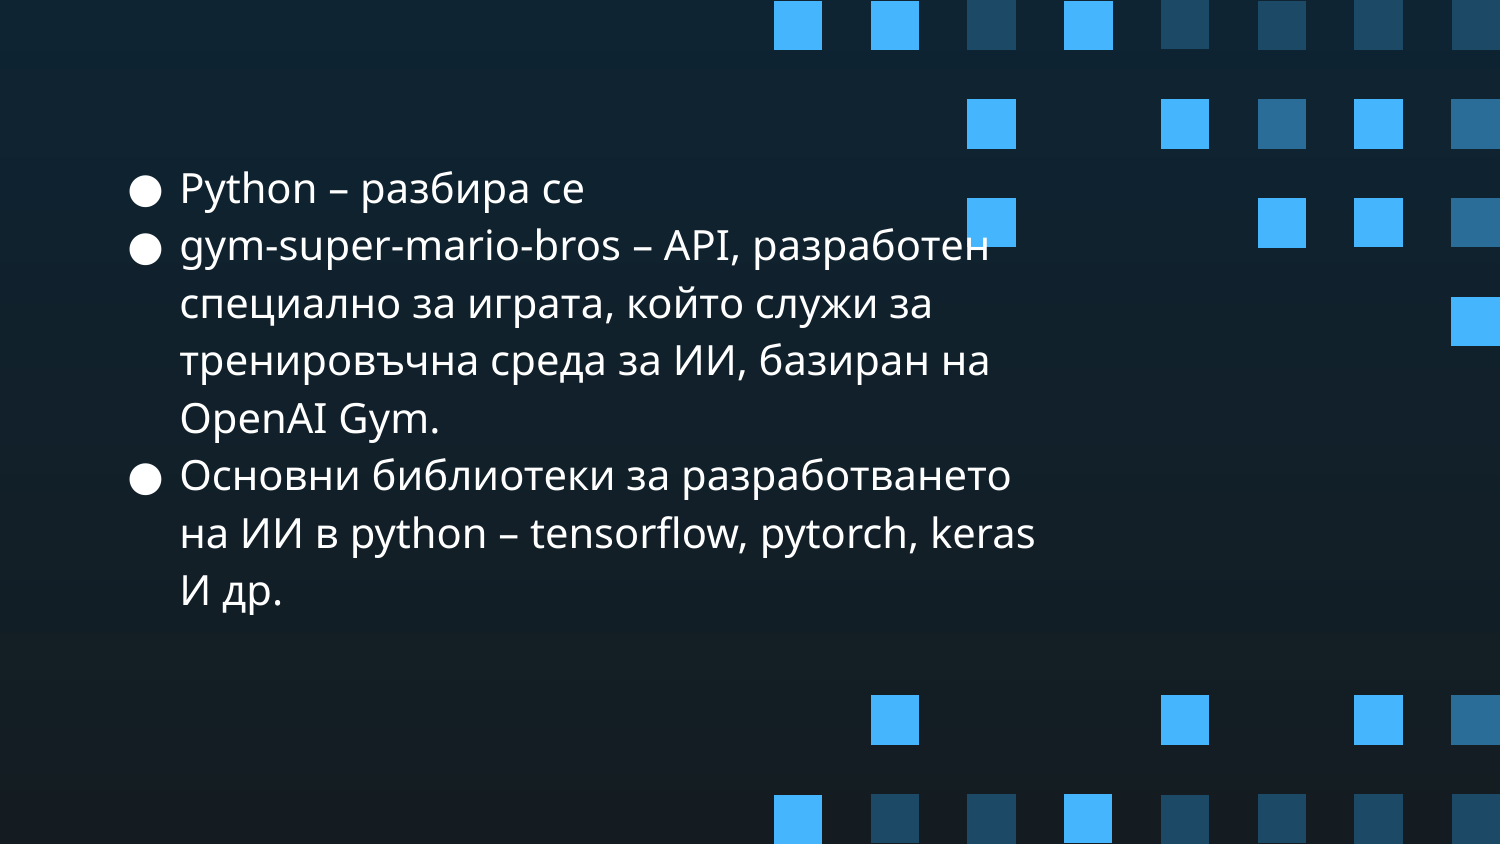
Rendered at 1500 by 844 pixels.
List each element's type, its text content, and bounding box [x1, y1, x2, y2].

list Python – разбира се gym-super-mario-bros – API, разработен специално за играта, който служи за тренировъчна среда за ИИ, базиран на OpenAI Gym. Oсновни библиотеки за разработването на ИИ в python – tensorflow, pytorch, keras И др. [89, 120, 1057, 706]
